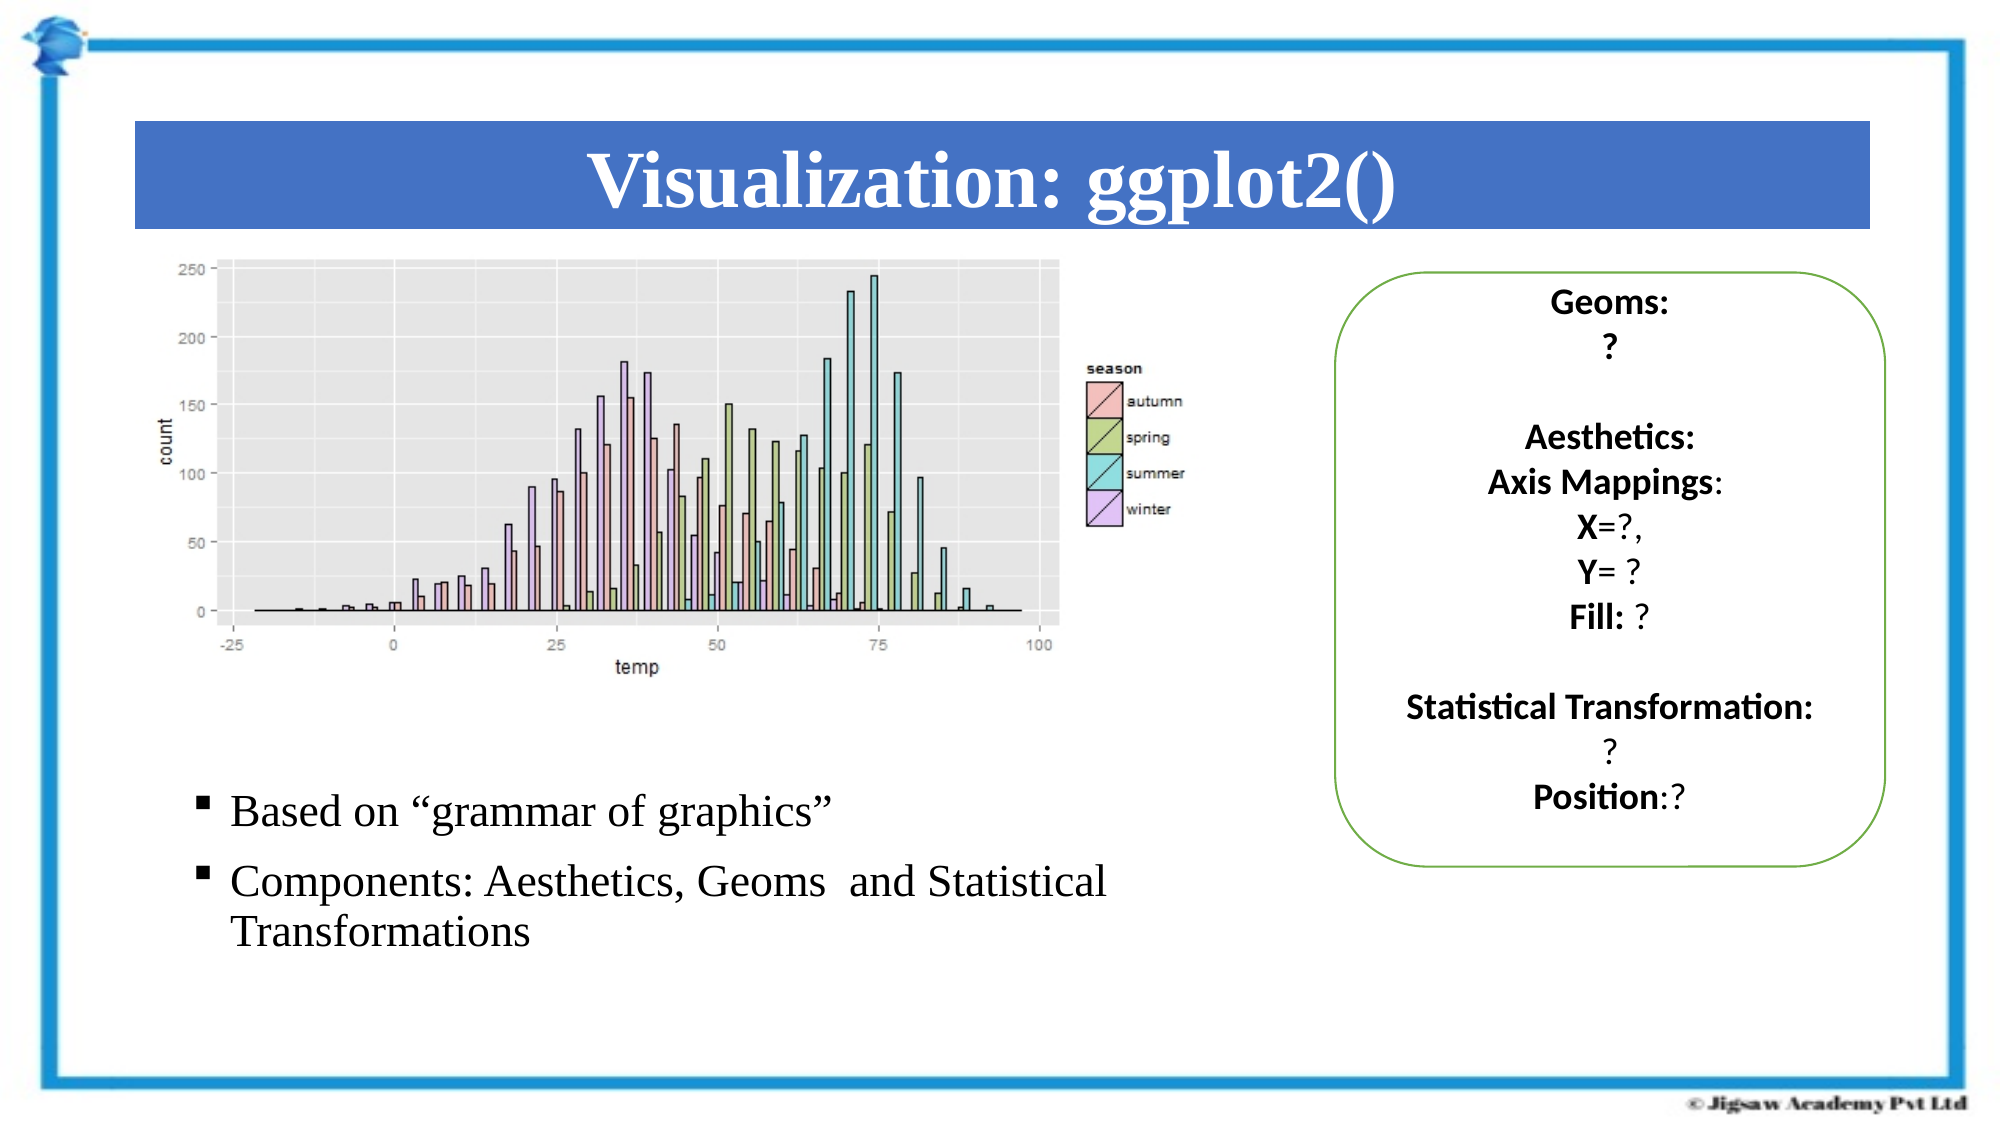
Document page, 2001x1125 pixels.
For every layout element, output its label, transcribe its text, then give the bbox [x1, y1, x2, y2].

text_box Visualization: ggplot2() [132, 118, 1873, 232]
text_box Geoms: ? Aesthetics: Axis Mappings: X=?, Y= ? Fill: ? Statistical Transformation: ? Position:? [1334, 271, 1887, 868]
text_box Based on “grammar of graphics” Components: Aesthetics, Geoms and Statistical Transformations [177, 729, 1273, 936]
picture [0, 0, 2000, 1125]
subtitle [133, 264, 1375, 993]
